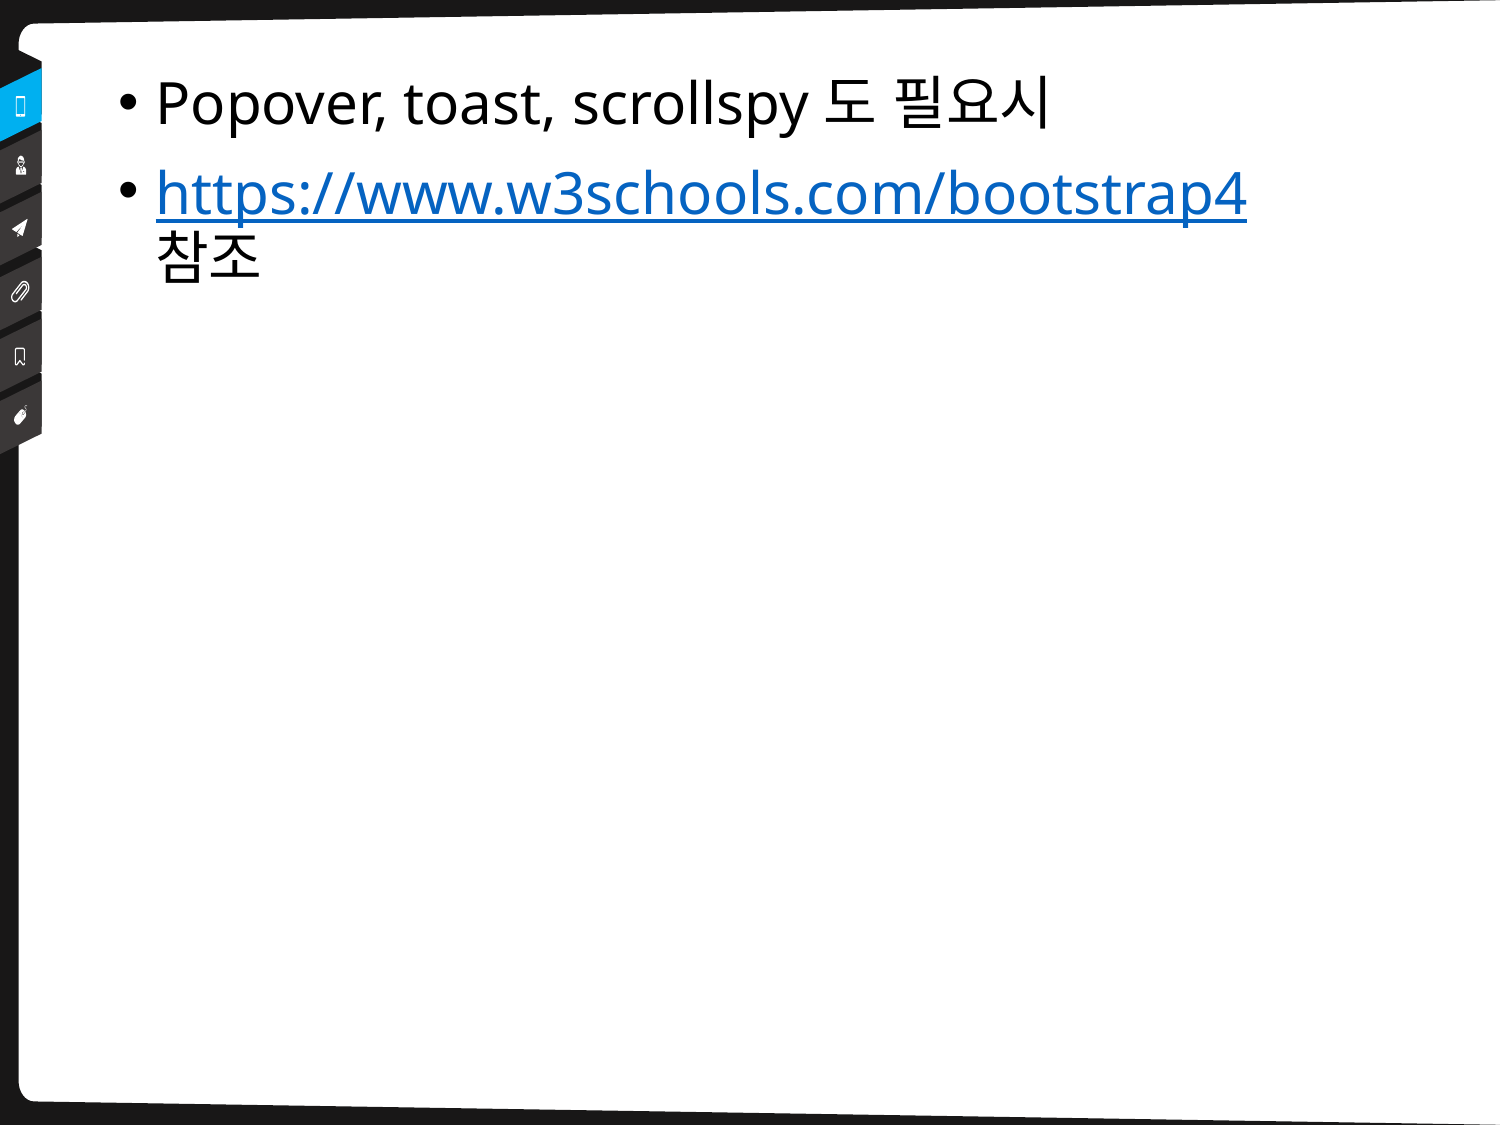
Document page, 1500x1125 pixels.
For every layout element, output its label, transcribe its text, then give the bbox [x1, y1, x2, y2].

list Popover, toast, scrollspy도 필요시 https://www.w3schools.com/bootstrap4 참조 [103, 66, 1397, 1014]
